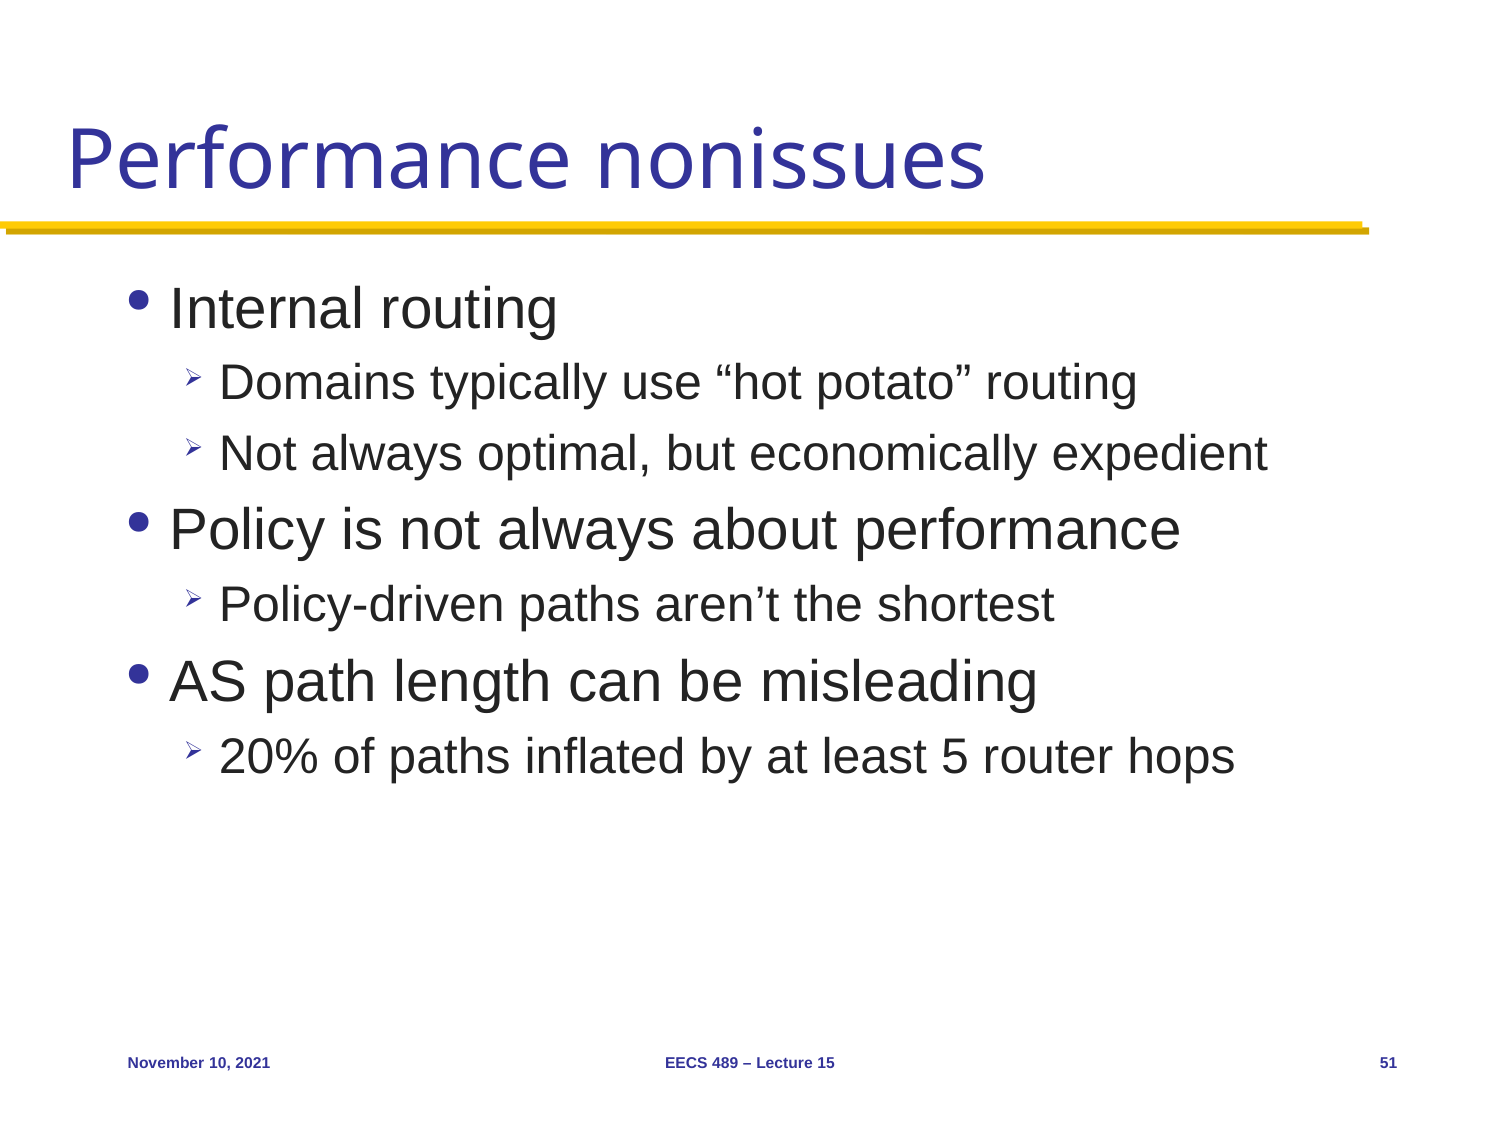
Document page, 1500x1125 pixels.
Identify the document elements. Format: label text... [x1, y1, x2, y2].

slide_number 51 [1312, 1024, 1413, 1101]
footer EECS 489 – Lecture 15 [512, 1024, 988, 1101]
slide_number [112, 1024, 426, 1101]
list Internal routing Domains typically use “hot potato” routing Not always optimal, but economically expedient Policy is not always about performance Policy-driven paths aren’t the shortest AS path length can be misleading 20% of paths inflated by at least 5 router hops [112, 262, 1413, 988]
title Performance nonissues [49, 24, 1451, 213]
